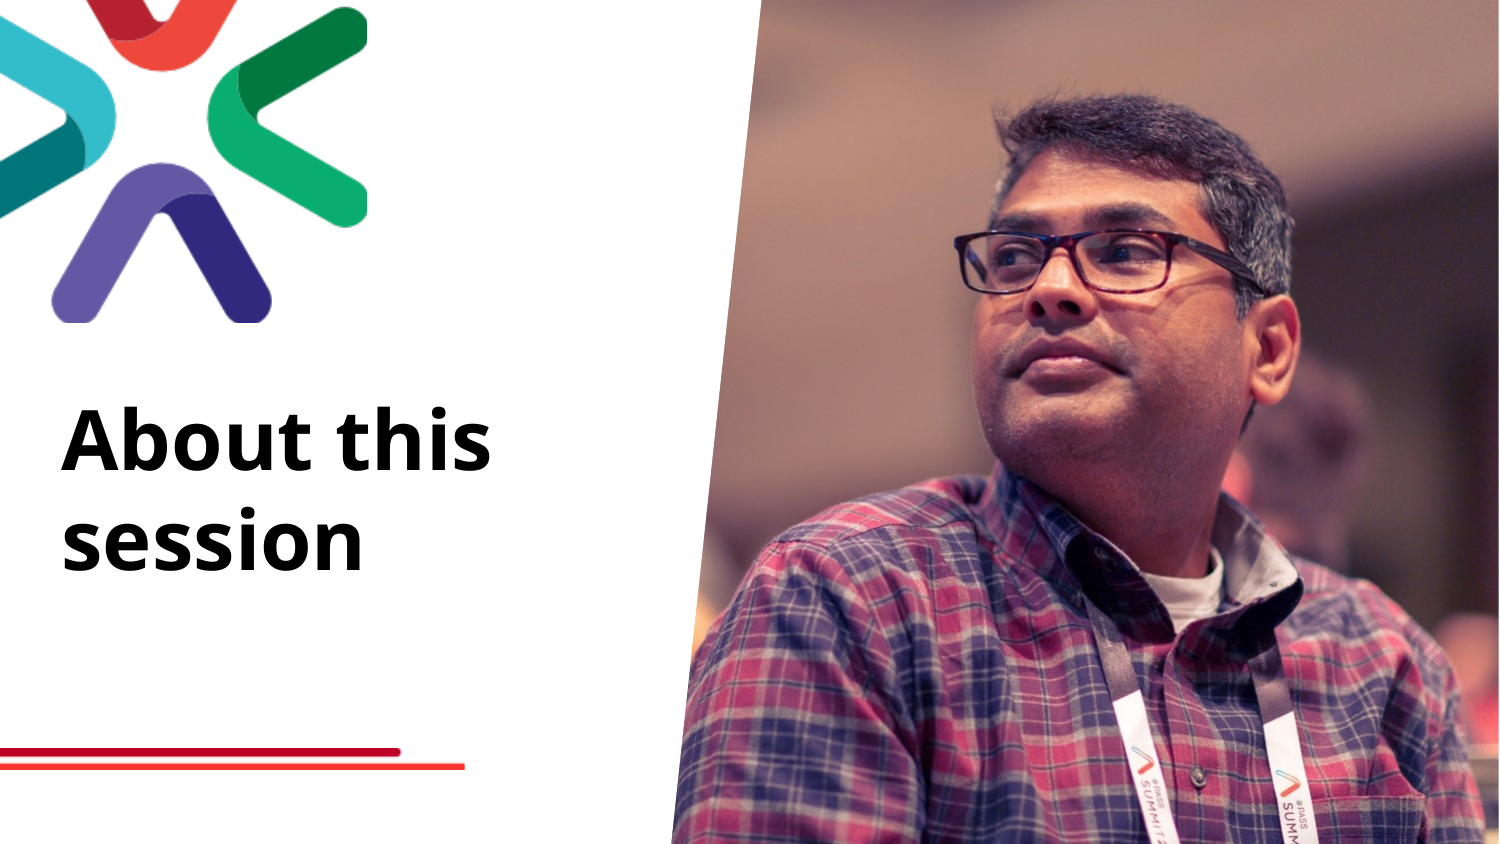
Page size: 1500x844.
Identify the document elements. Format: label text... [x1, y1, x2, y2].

list About this session [46, 379, 619, 637]
picture [672, 0, 1499, 844]
